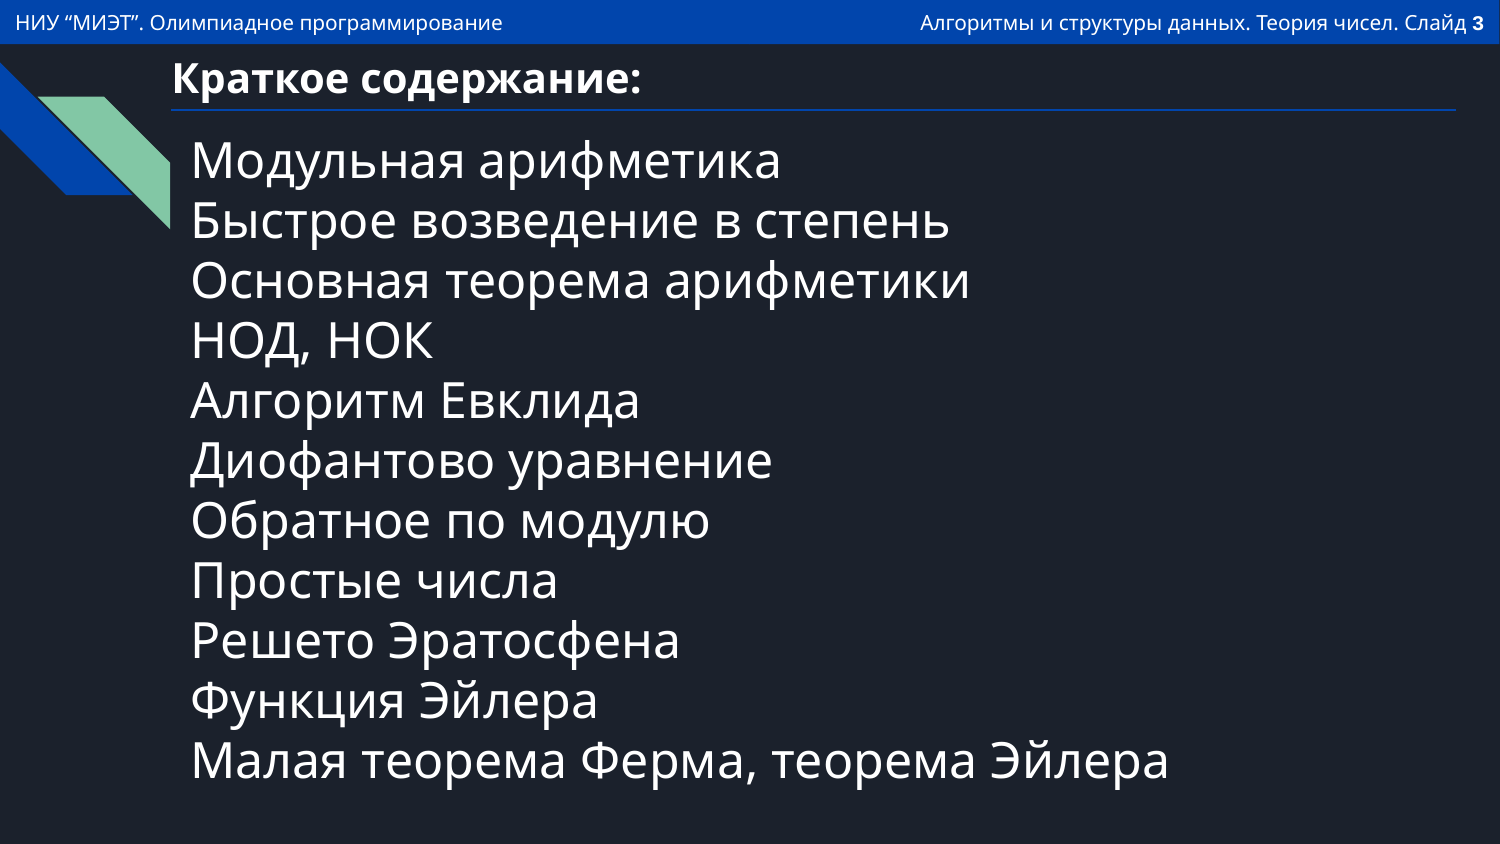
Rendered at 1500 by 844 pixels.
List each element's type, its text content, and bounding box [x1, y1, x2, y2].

text_box Модульная арифметика Быстрое возведение в степень Основная теорема арифметики НОД, НОК Алгоритм Евклида Диофантово уравнение Обратное по модулю Простые числа Решето Эратосфена Функция Эйлера Малая теорема Ферма, теорема Эйлера [175, 121, 1333, 803]
title Краткое содержание: [156, 44, 1457, 109]
